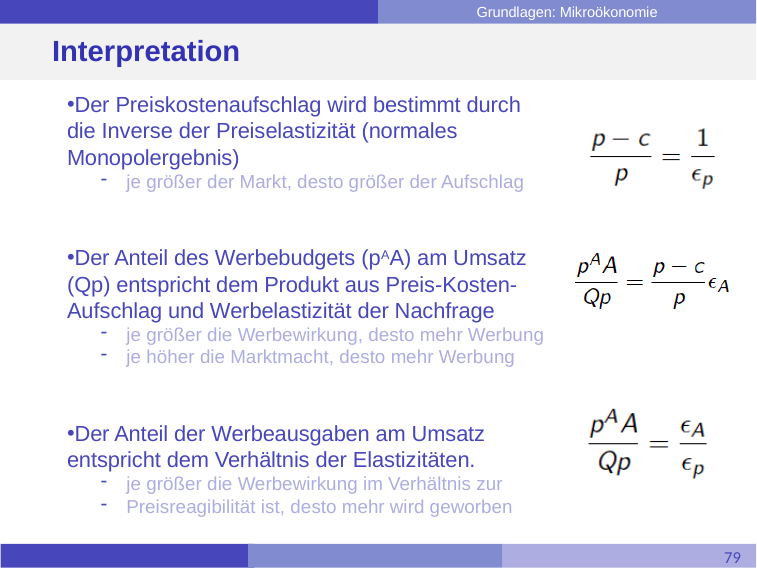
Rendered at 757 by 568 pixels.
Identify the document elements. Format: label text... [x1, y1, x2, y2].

list Der Preiskostenaufschlag wird bestimmt durch die Inverse der Preiselastizität (normales Monopolergebnis) je größer der Markt, desto größer der Aufschlag Der Anteil des Werbebudgets (pAA) am Umsatz (Qp) entspricht dem Produkt aus Preis-Kosten-Aufschlag und Werbelastizität der Nachfrage je größer die Werbewirkung, desto mehr Werbung je höher die Marktmacht, desto mehr Werbung Der Anteil der Werbeausgaben am Umsatz entspricht dem Verhältnis der Elastizitäten. je größer die Werbewirkung im Verhältnis zur Preisreagibilität ist, desto mehr wird geworben [52, 96, 563, 512]
picture [565, 238, 739, 329]
title Interpretation [52, 36, 705, 69]
picture [571, 109, 733, 200]
text_box 79 [586, 546, 757, 568]
picture [565, 396, 727, 485]
